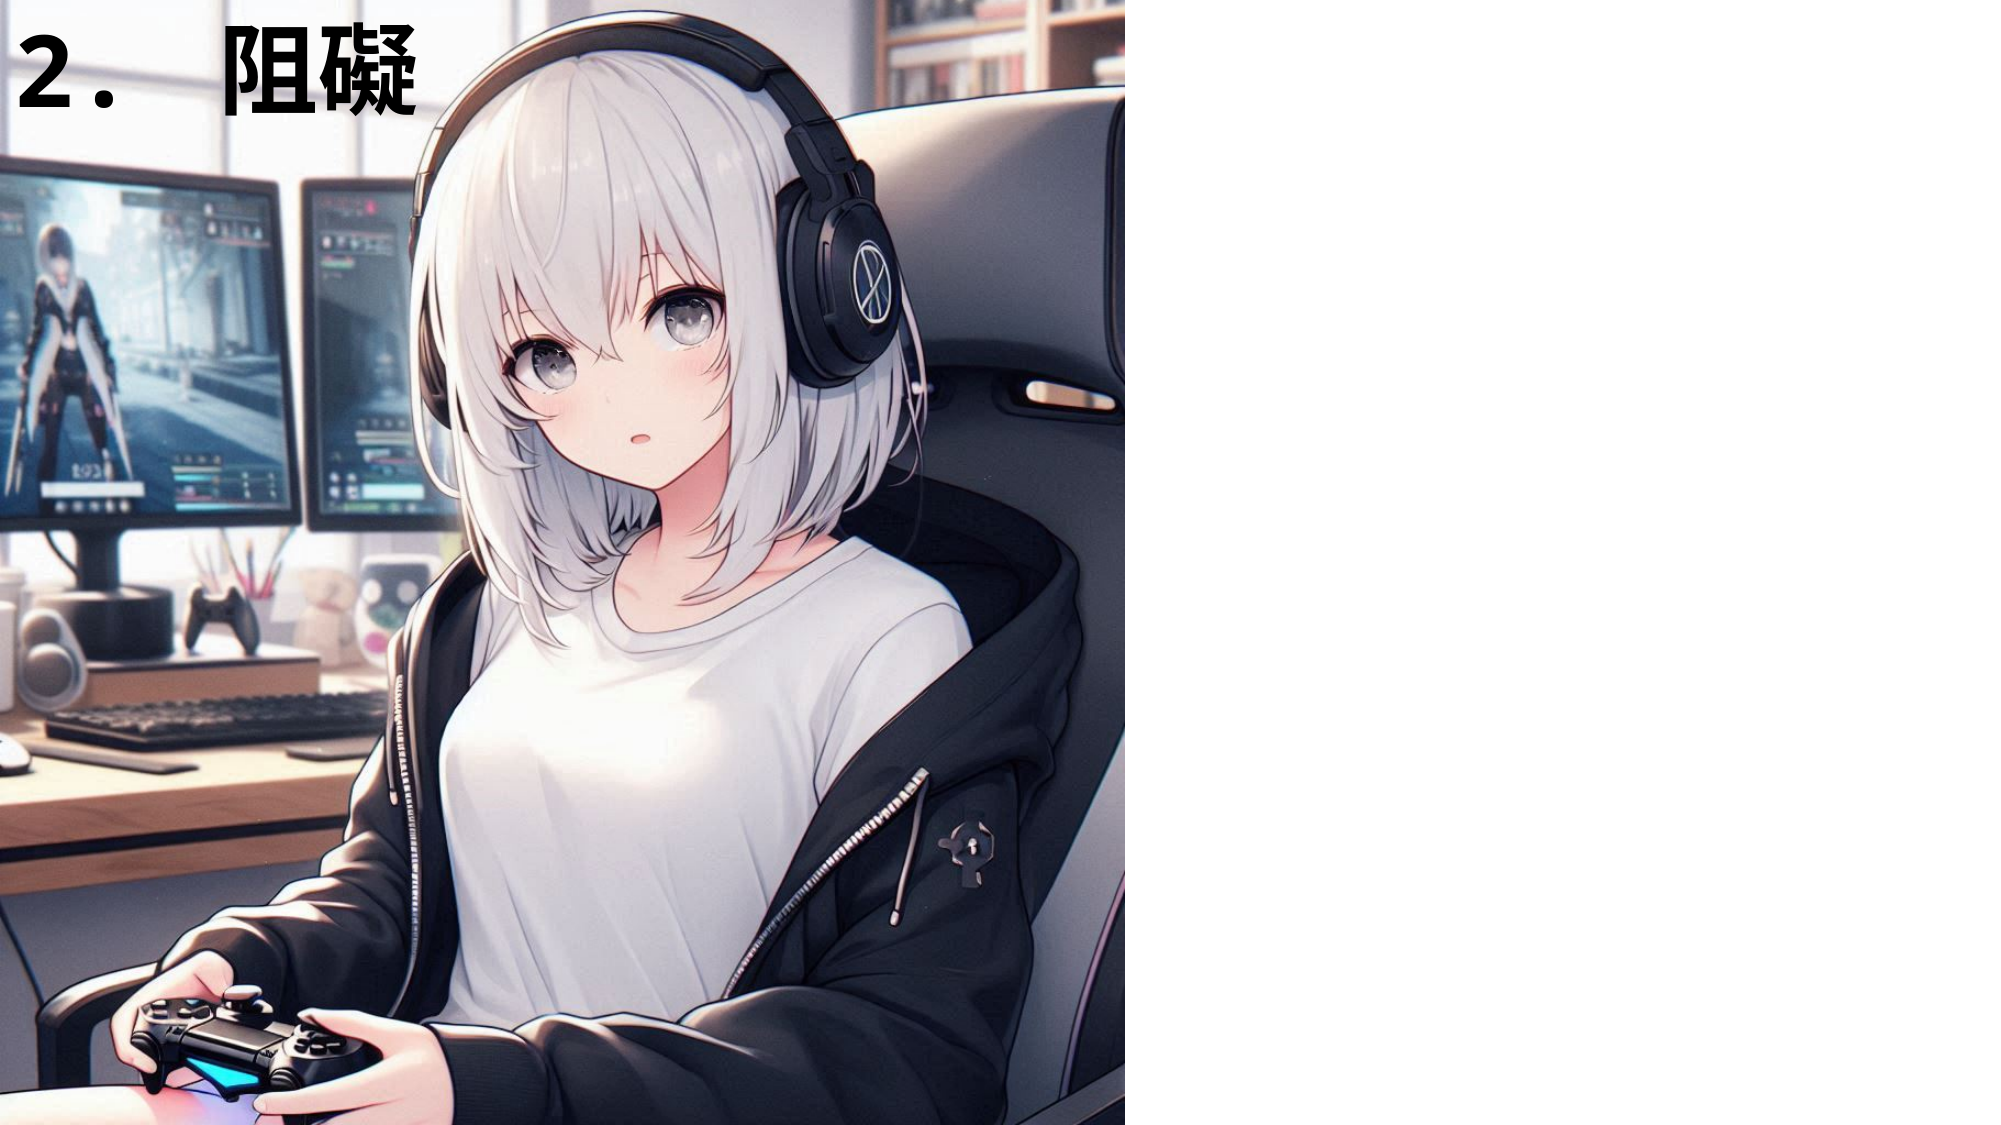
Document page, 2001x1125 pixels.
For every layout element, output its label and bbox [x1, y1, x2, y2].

picture [0, 0, 1125, 1125]
